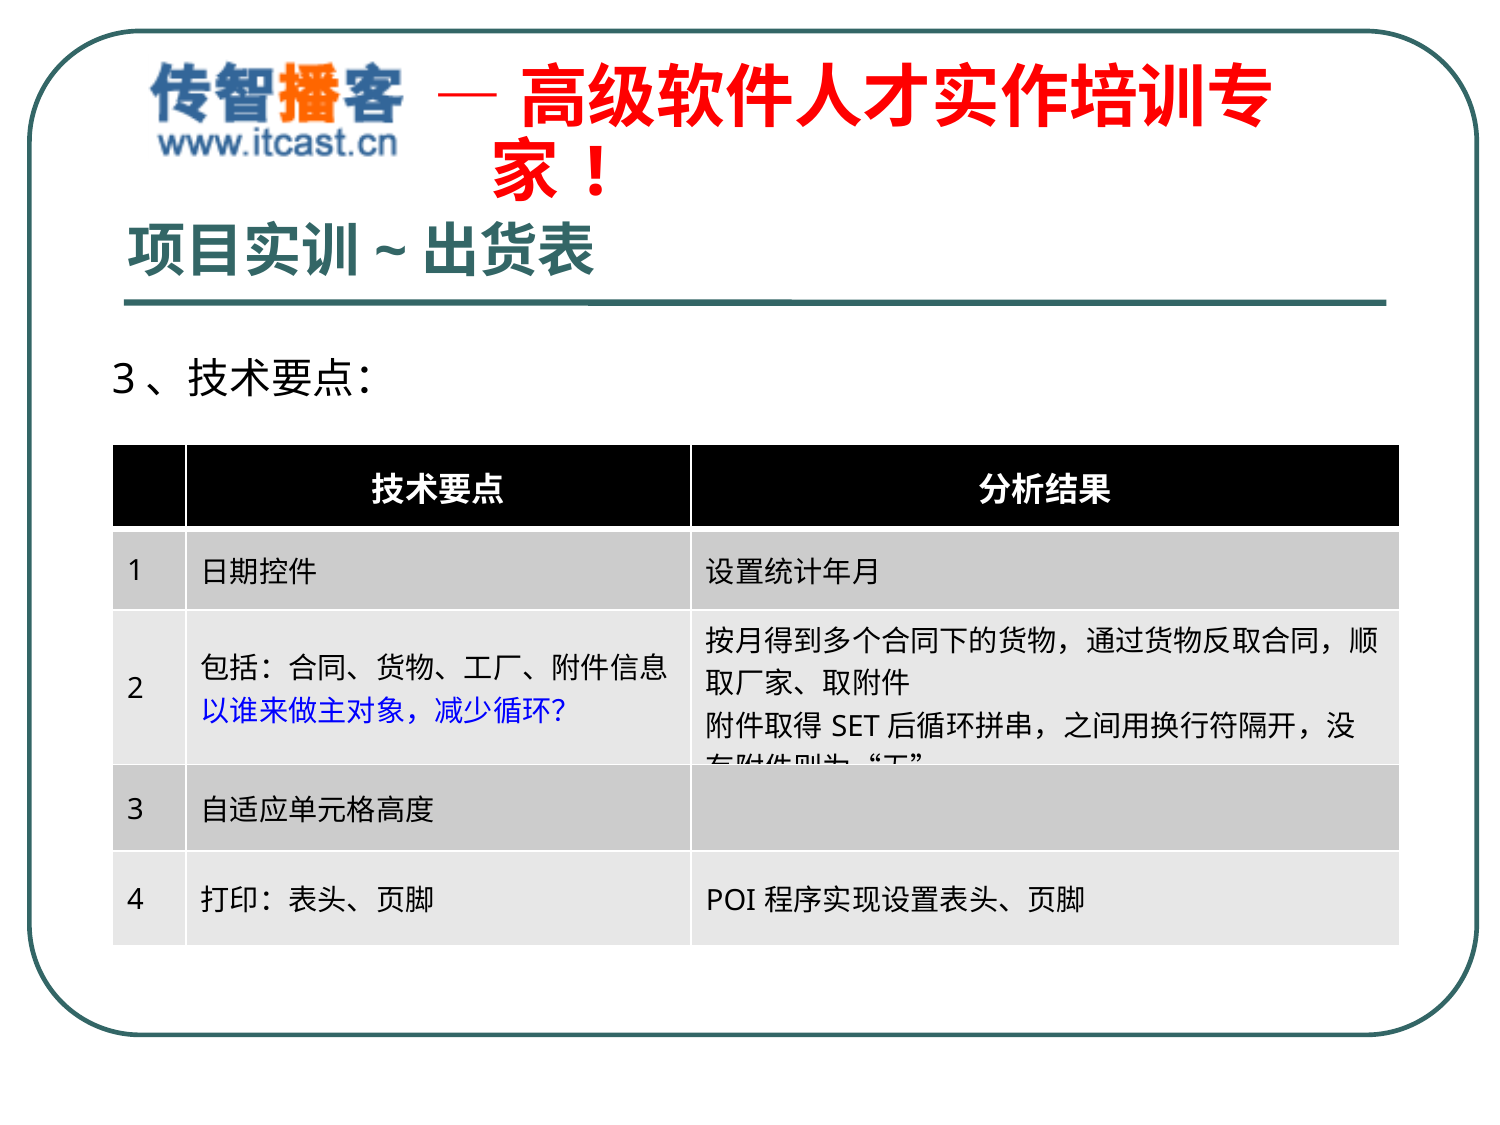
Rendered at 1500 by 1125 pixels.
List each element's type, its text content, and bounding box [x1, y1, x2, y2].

table_cell 自适应单元格高度 [187, 765, 690, 850]
title 项目实训~出货表 [112, 54, 1375, 291]
table_header 技术要点 [187, 445, 690, 526]
table_cell [692, 765, 1399, 850]
table_cell 日期控件 [187, 532, 690, 609]
table_header 分析结果 [692, 445, 1399, 526]
table_cell 按月得到多个合同下的货物，通过货物反取合同，顺取厂家、取附件 附件取得SET后循环拼串，之间用换行符隔开，没有附件则为“无” [692, 611, 1399, 764]
text_box 3、技术要点： [97, 349, 412, 410]
table_cell 设置统计年月 [692, 532, 1399, 609]
table_cell 4 [113, 852, 185, 945]
table_header [113, 445, 185, 526]
table_cell 打印：表头、页脚 [187, 852, 690, 945]
table_cell 2 [113, 611, 185, 764]
table_cell POI程序实现设置表头、页脚 [692, 852, 1399, 945]
table_cell 1 [113, 532, 185, 609]
table_cell 包括：合同、货物、工厂、附件信息 以谁来做主对象，减少循环？ [187, 611, 690, 764]
table_cell 3 [113, 765, 185, 850]
